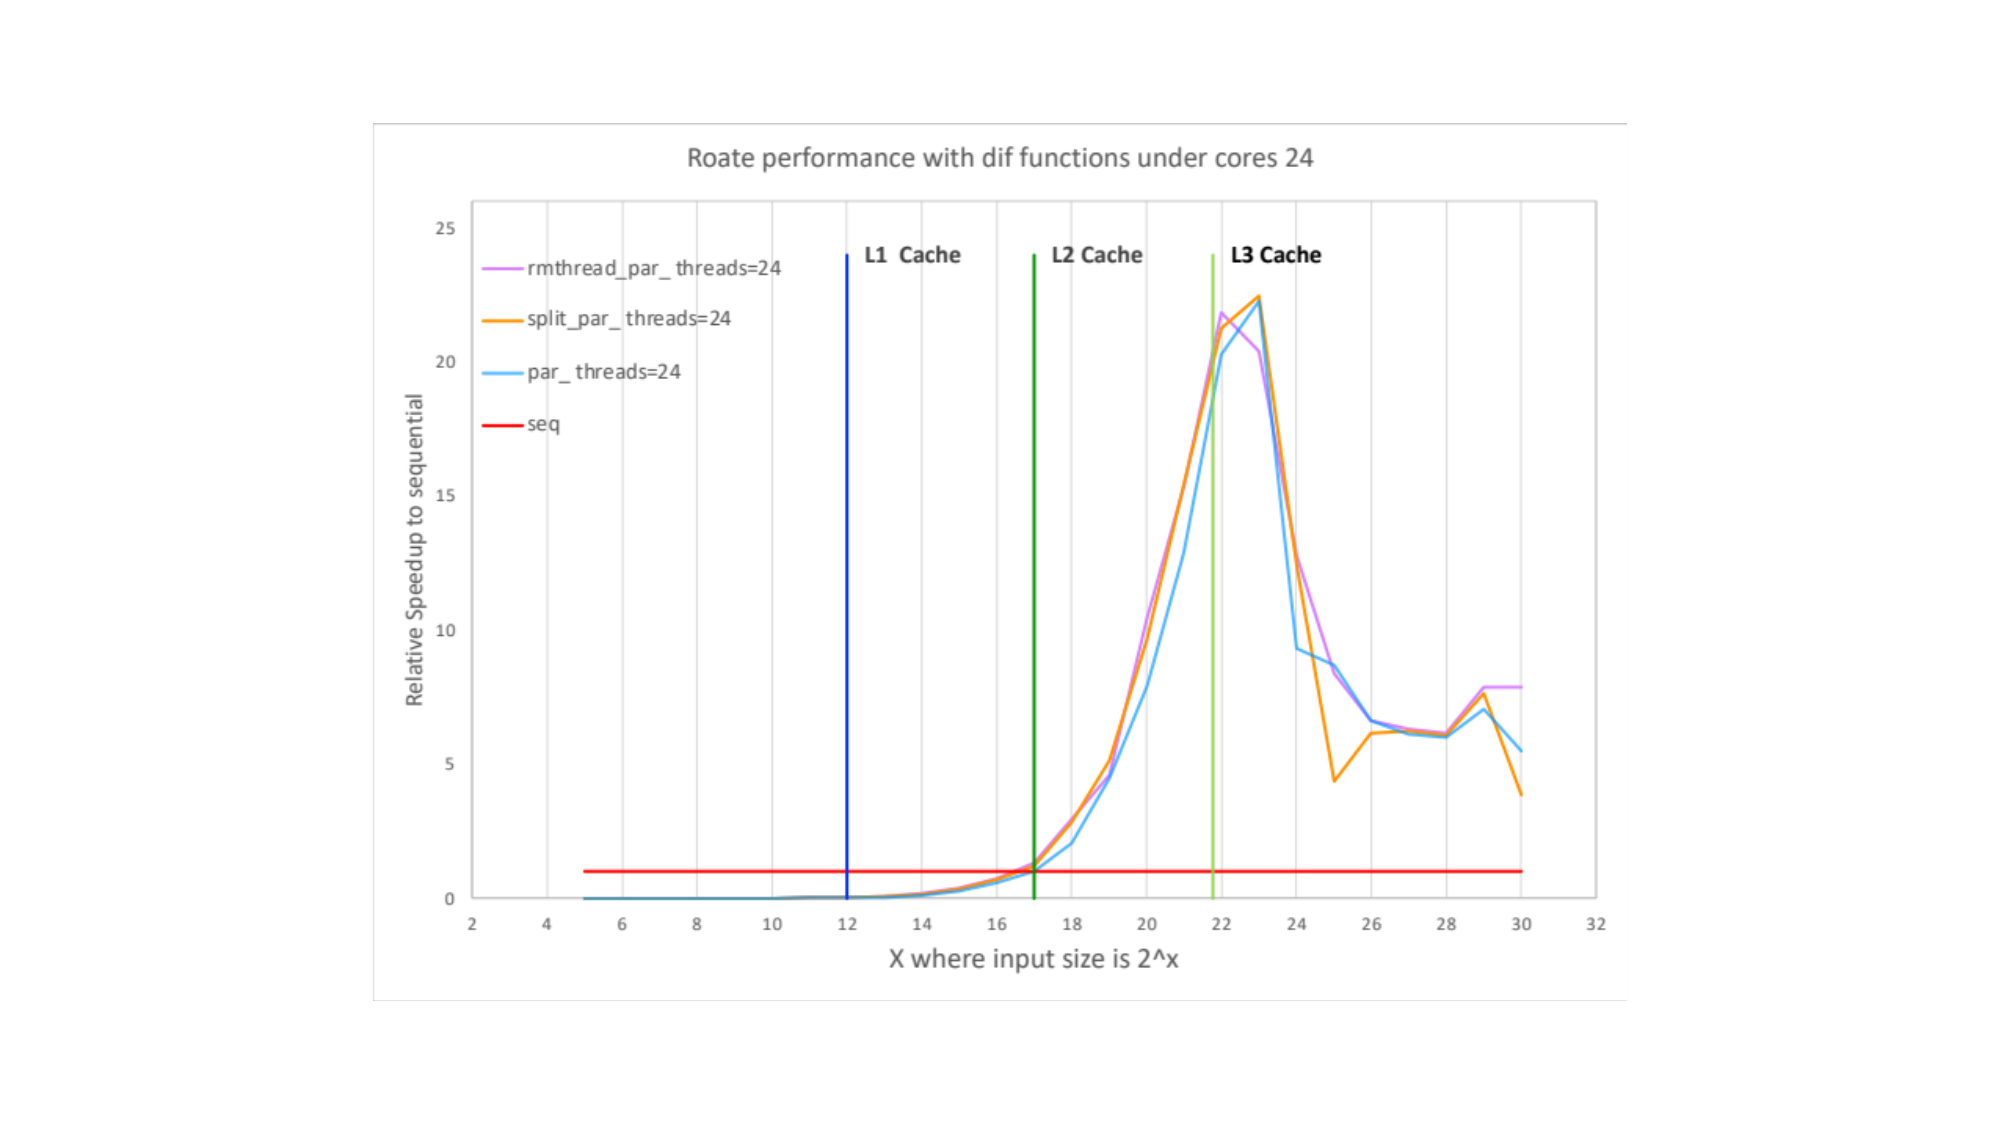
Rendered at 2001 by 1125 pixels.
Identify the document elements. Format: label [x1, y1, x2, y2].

picture [372, 123, 1628, 1001]
